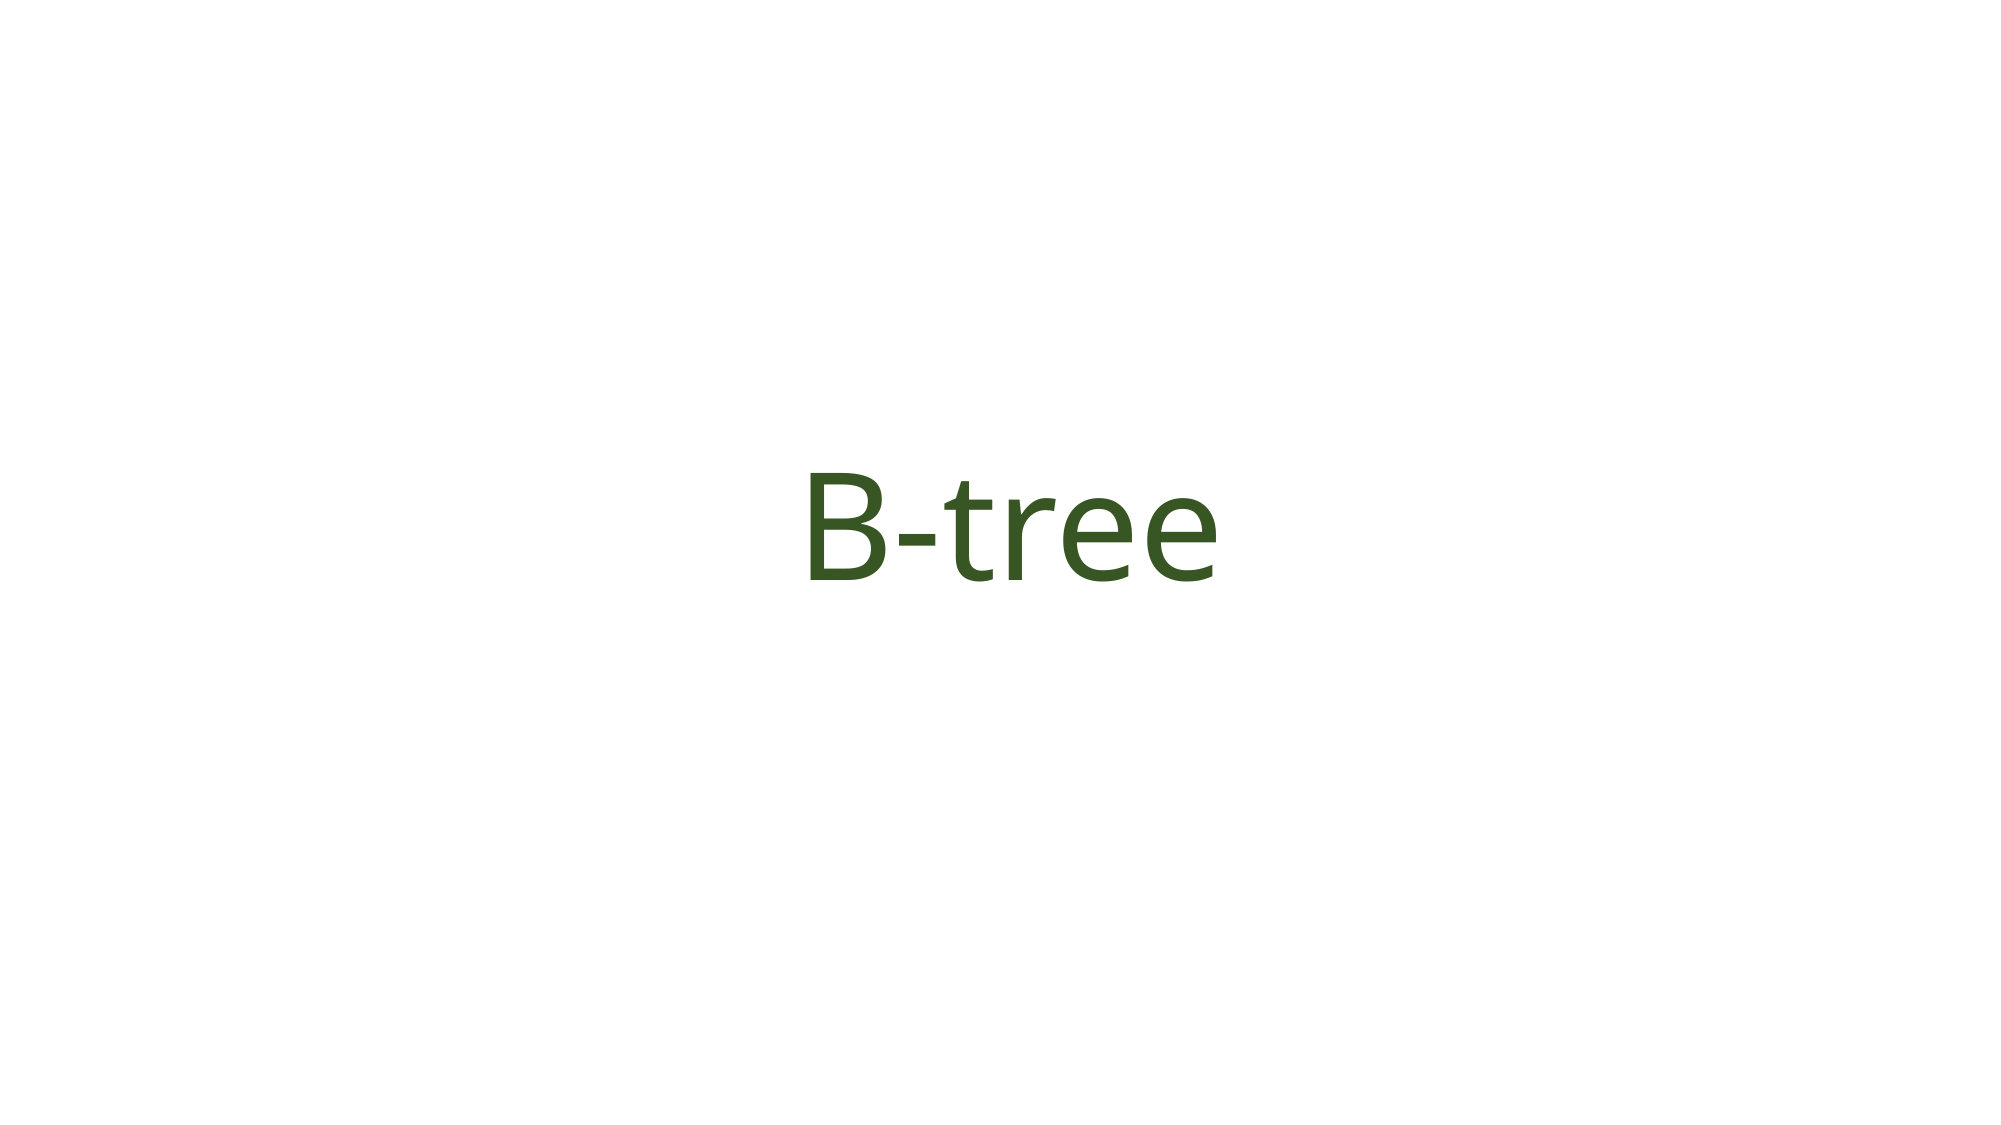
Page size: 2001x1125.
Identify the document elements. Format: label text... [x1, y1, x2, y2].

text_box B-tree [147, 443, 1873, 912]
